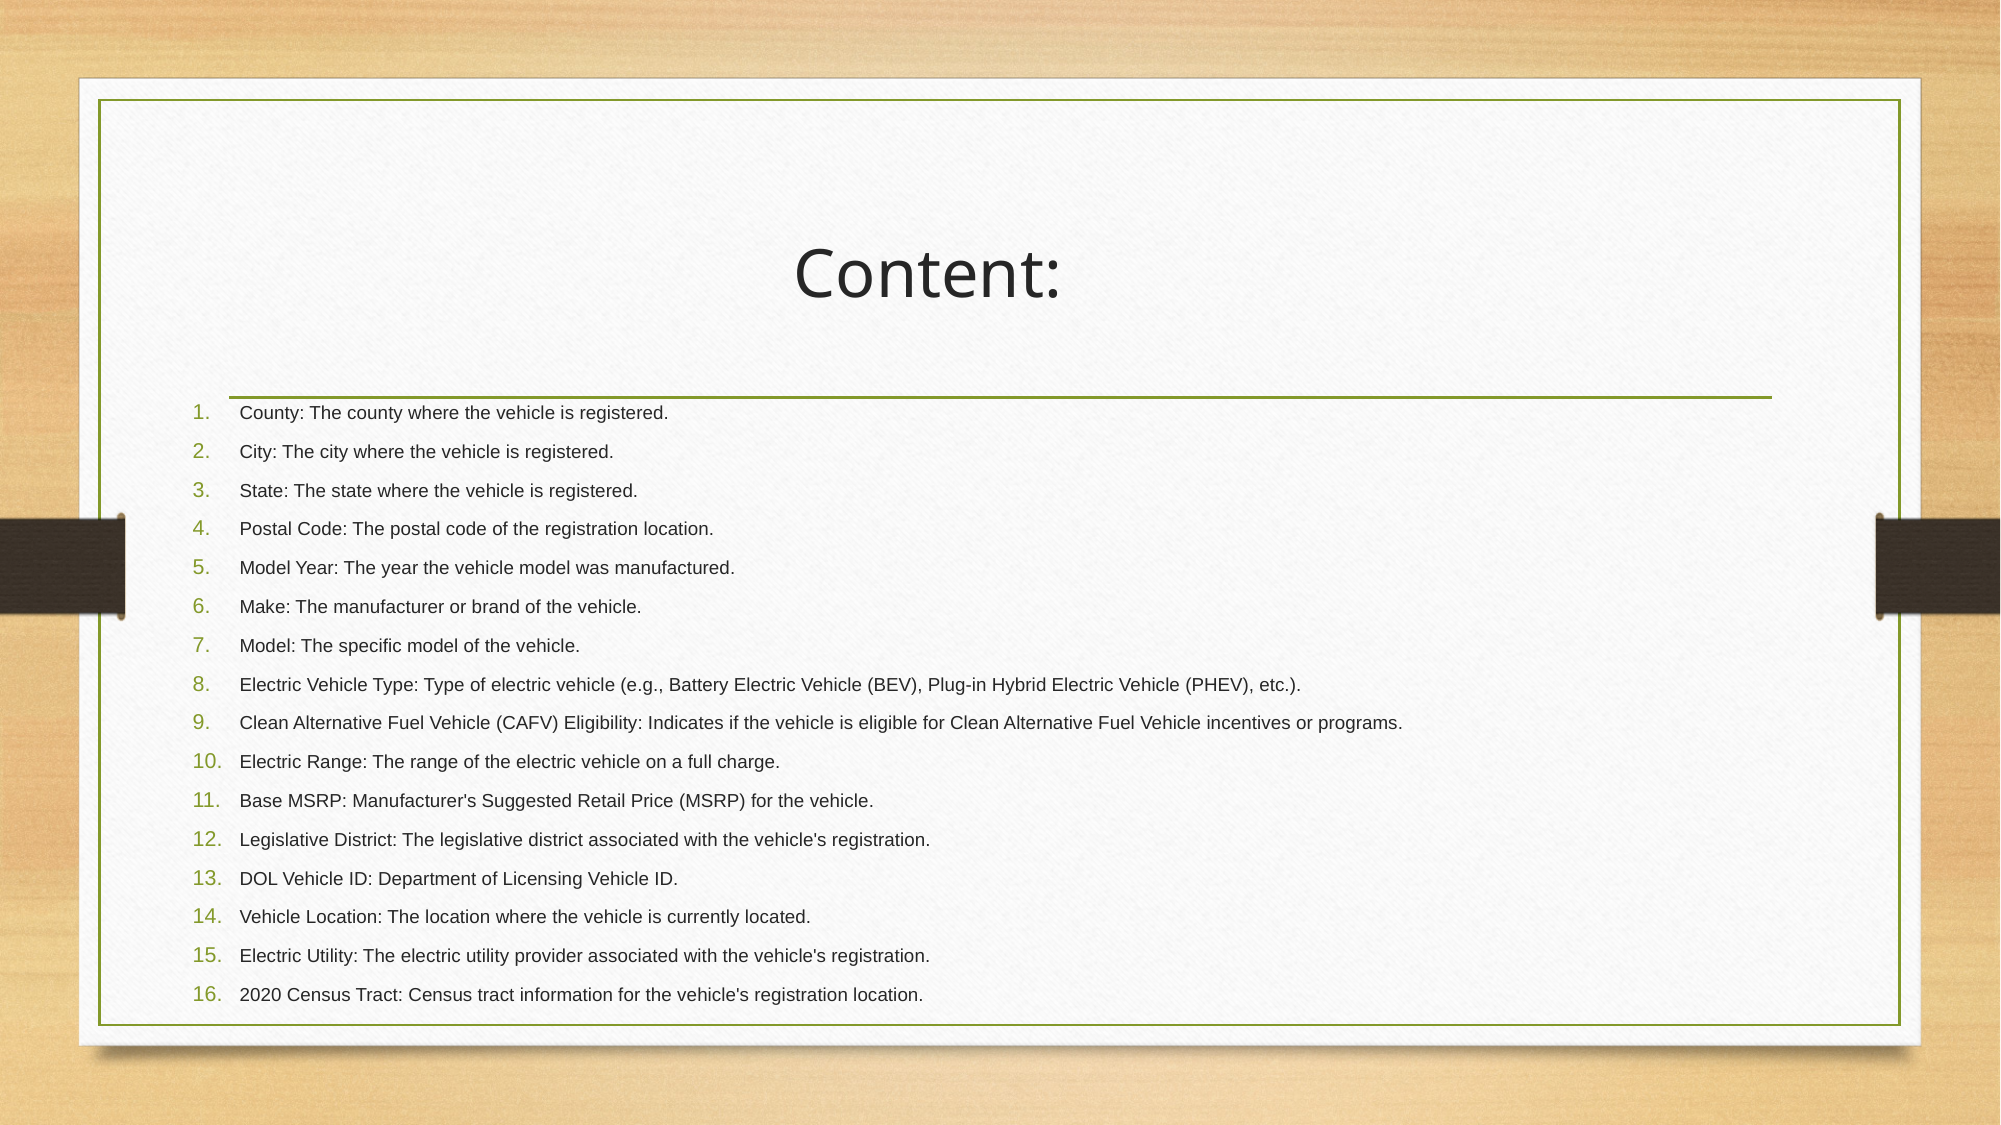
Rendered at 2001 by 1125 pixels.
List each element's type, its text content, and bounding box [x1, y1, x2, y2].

list County: The county where the vehicle is registered. City: The city where the vehicle is registered. State: The state where the vehicle is registered. Postal Code: The postal code of the registration location. Model Year: The year the vehicle model was manufactured. Make: The manufacturer or brand of the vehicle. Model: The specific model of the vehicle. Electric Vehicle Type: Type of electric vehicle (e.g., Battery Electric Vehicle (BEV), Plug-in Hybrid Electric Vehicle (PHEV), etc.). Clean Alternative Fuel Vehicle (CAFV) Eligibility: Indicates if the vehicle is eligible for Clean Alternative Fuel Vehicle incentives or programs. Electric Range: The range of the electric vehicle on a full charge. Base MSRP: Manufacturer's Suggested Retail Price (MSRP) for the vehicle. Legislative District: The legislative district associated with the vehicle's registration. DOL Vehicle ID: Department of Licensing Vehicle ID. Vehicle Location: The location where the vehicle is currently located. Electric Utility: The electric utility provider associated with the vehicle's registration. 2020 Census Tract: Census tract information for the vehicle's registration location. [177, 393, 1867, 1043]
title Content: [198, 178, 1658, 363]
picture [0, 0, 2001, 1125]
